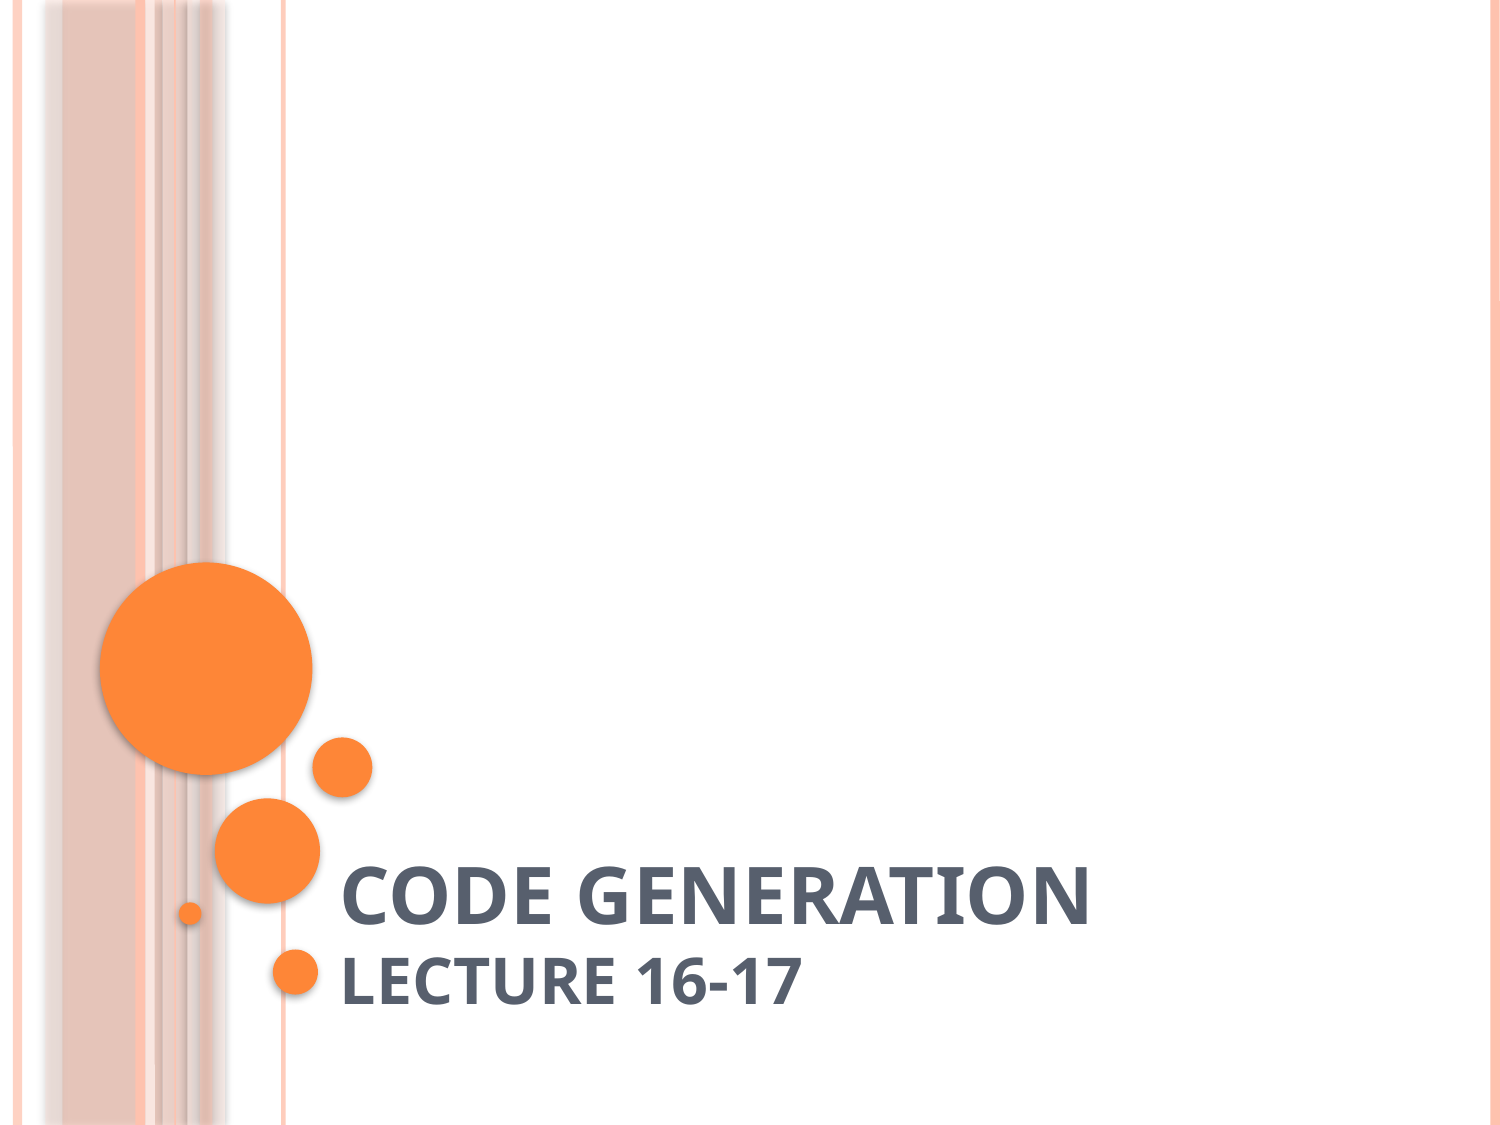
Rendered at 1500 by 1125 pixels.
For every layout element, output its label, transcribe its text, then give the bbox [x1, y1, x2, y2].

title Code Generation Lecture 16-17 [324, 837, 1500, 1025]
